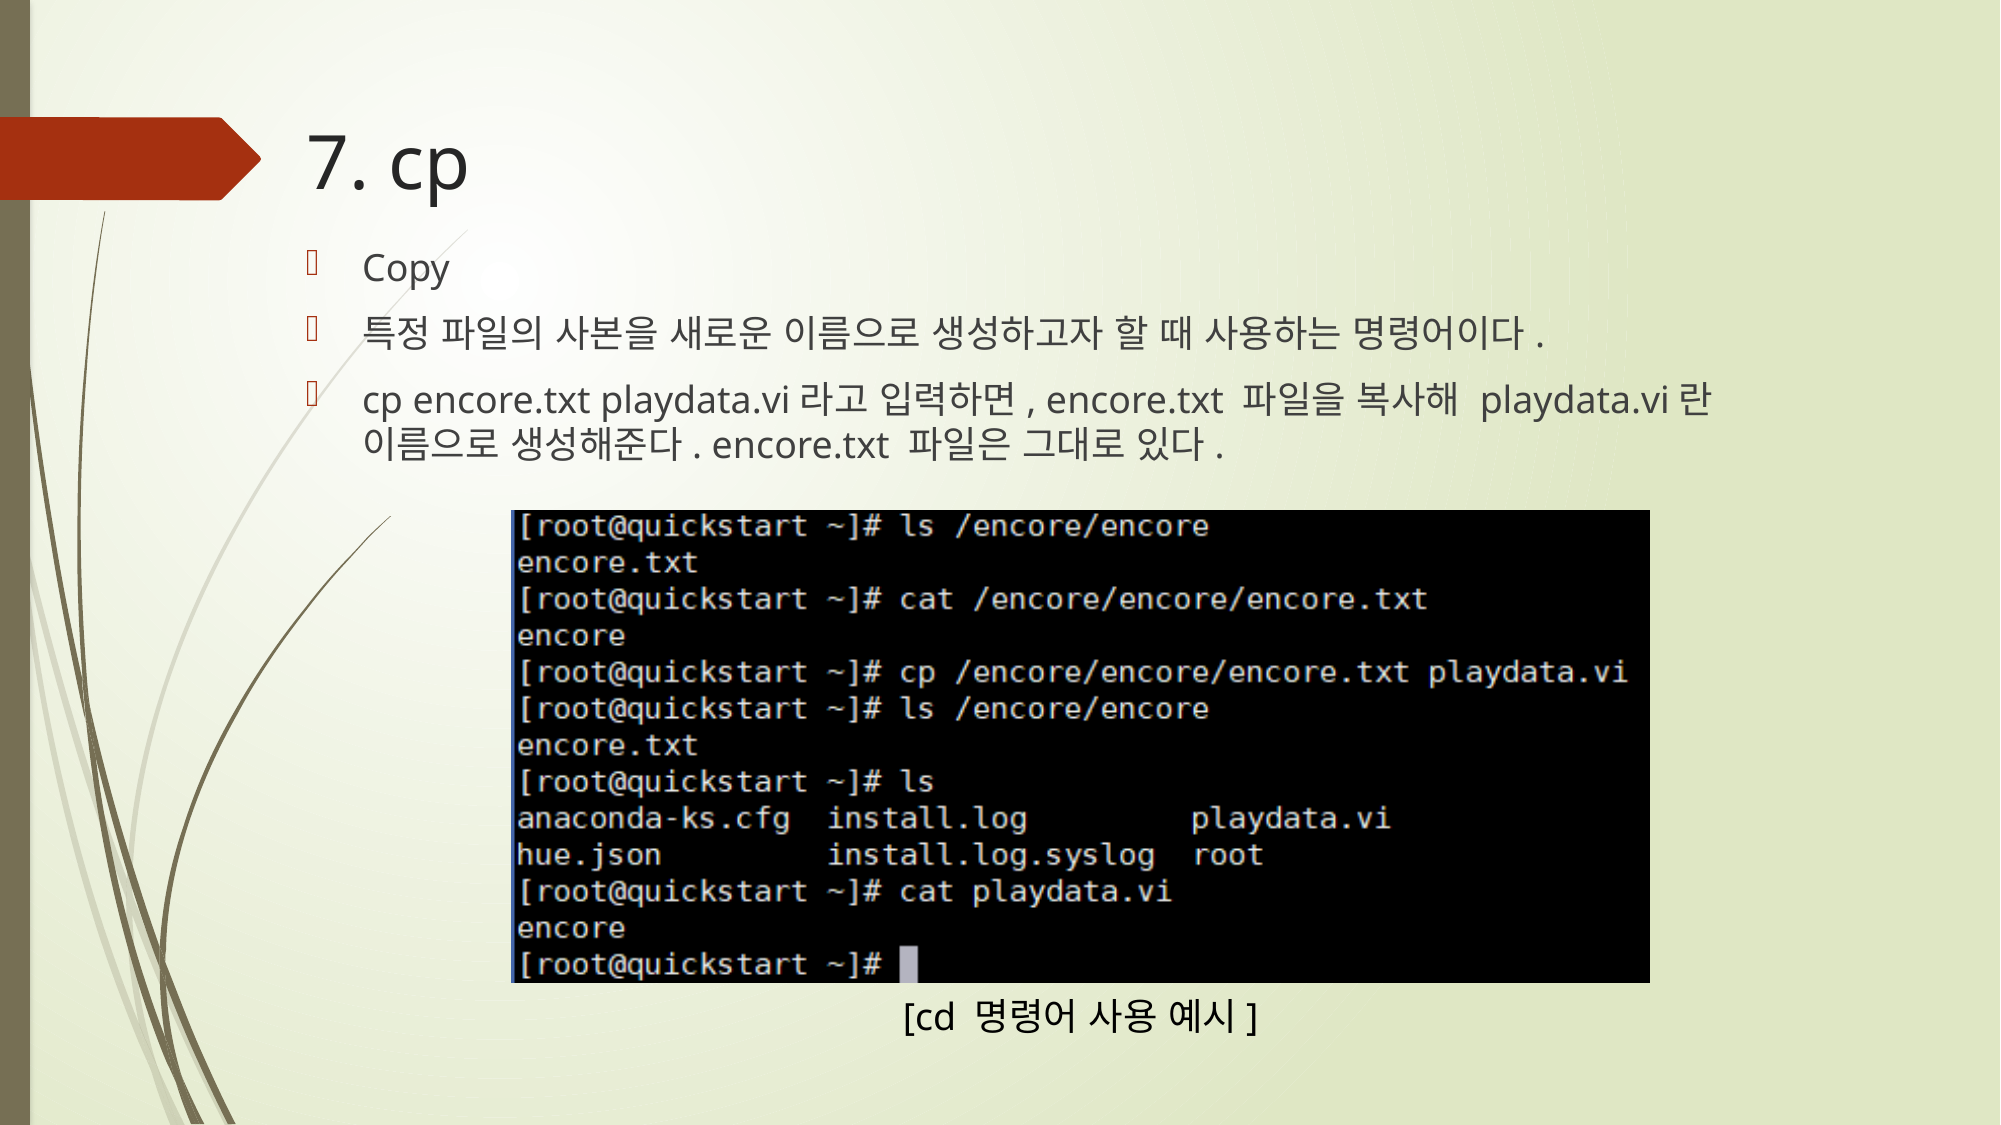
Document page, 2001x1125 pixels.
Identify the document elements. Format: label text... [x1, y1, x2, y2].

picture [511, 510, 1650, 983]
list Copy 특정 파일의 사본을 새로운 이름으로 생성하고자 할 때 사용하는 명령어이다. cp encore.txt playdata.vi라고 입력하면, encore.txt 파일을 복사해 playdata.vi란 이름으로 생성해준다. encore.txt 파일은 그대로 있다. [290, 236, 1754, 857]
title 7. cp [291, 106, 1754, 236]
text_box [cd 명령어 사용 예시] [888, 991, 1274, 1046]
